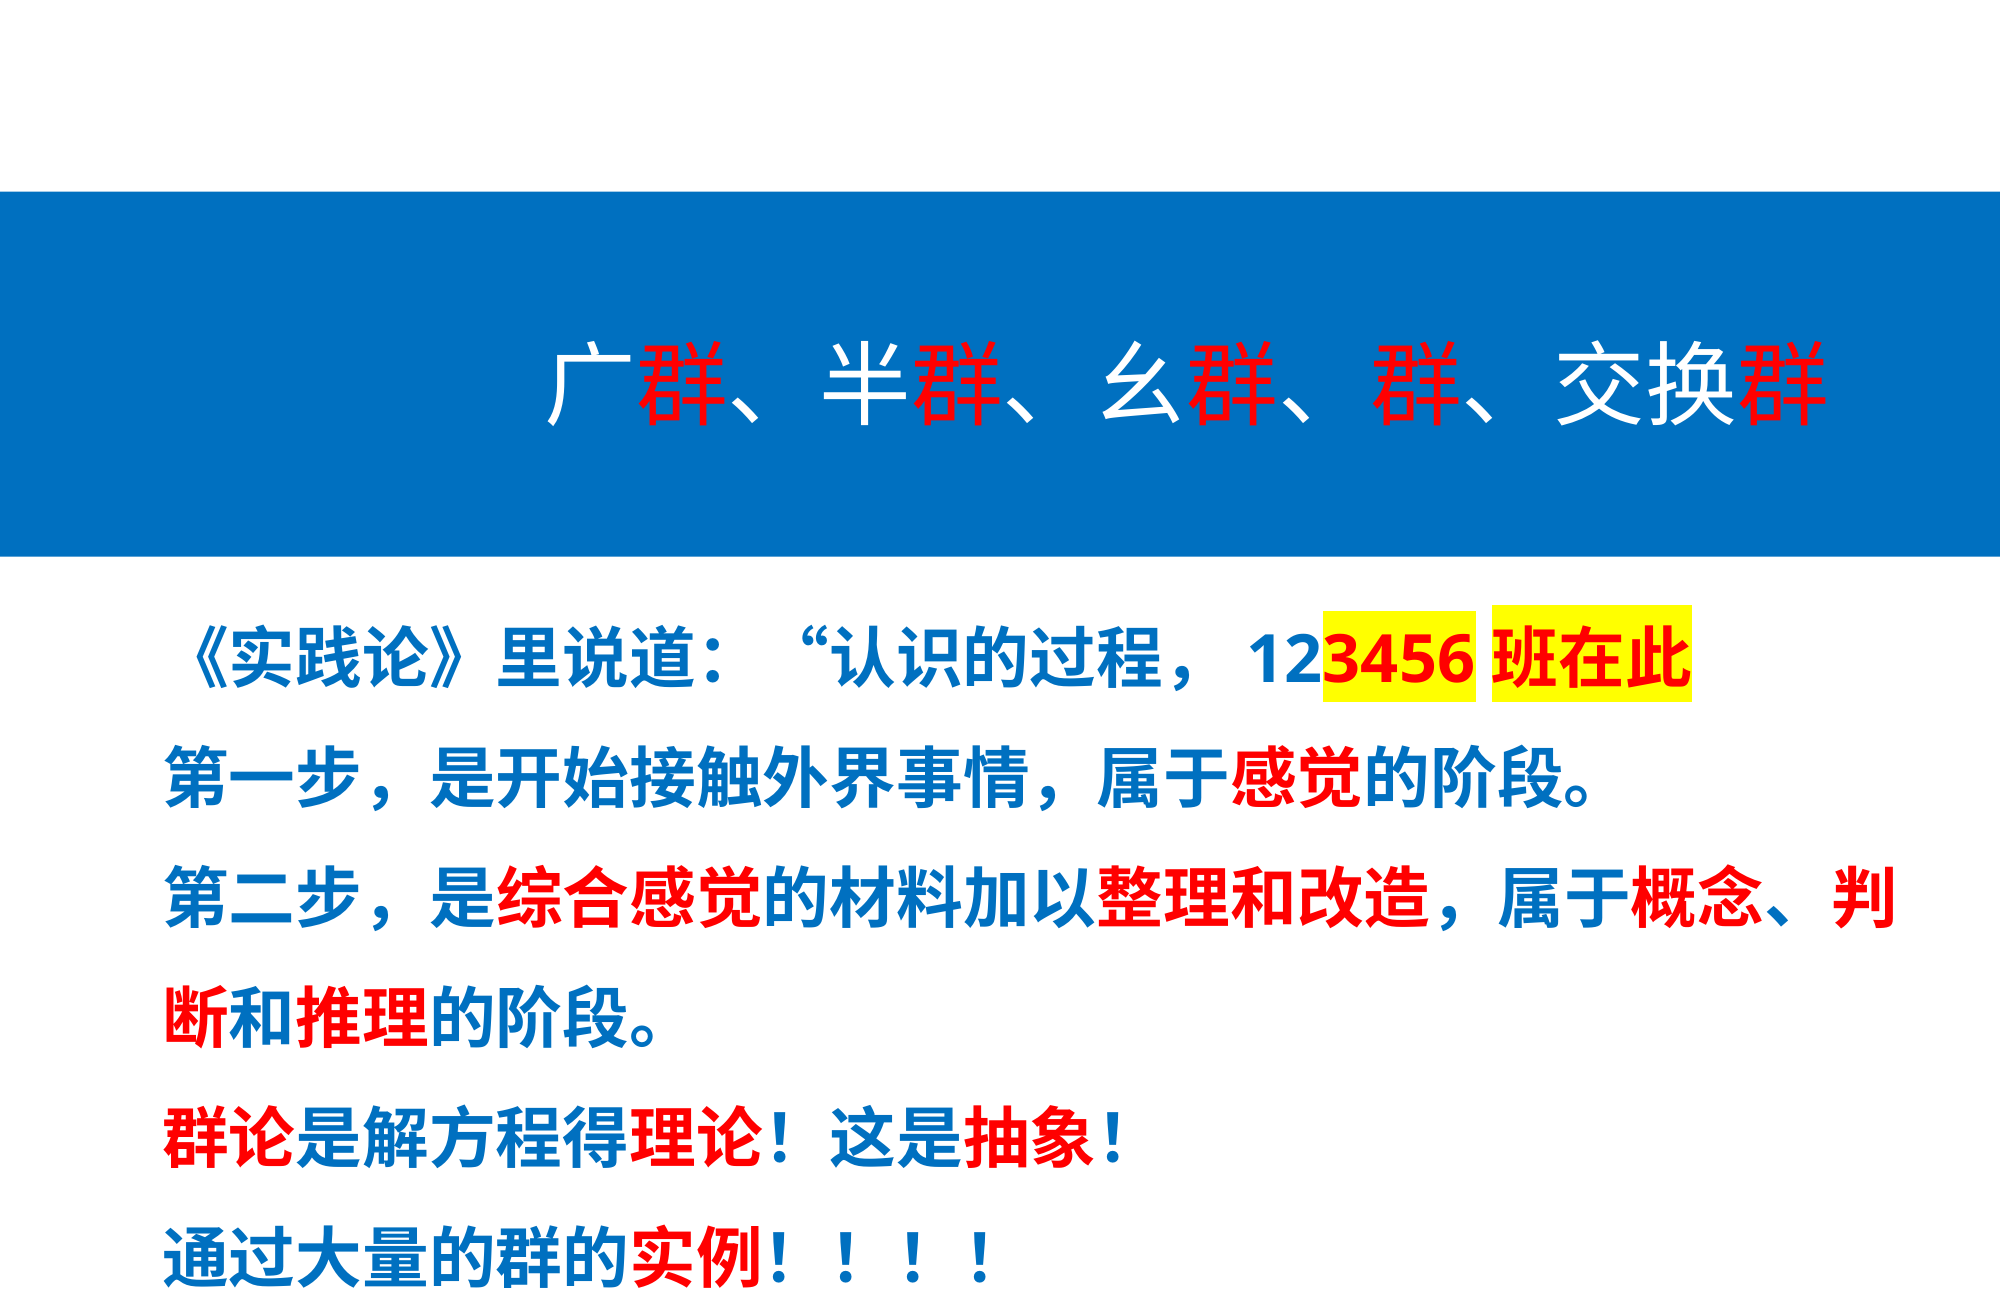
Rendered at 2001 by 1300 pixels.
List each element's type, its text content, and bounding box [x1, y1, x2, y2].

text_box [0, 191, 2000, 558]
text_box 广群、半群、幺群、群、交换群 [529, 264, 1845, 445]
text_box 《实践论》里说道：“认识的过程，123456班在此 第一步，是开始接触外界事情，属于感觉的阶段。 第二步，是综合感觉的材料加以整理和改造，属于概念、判断和推理的阶段。 群论是解方程得理论！这是抽象！ 通过大量的群的实例！！！！ [147, 568, 1943, 1300]
